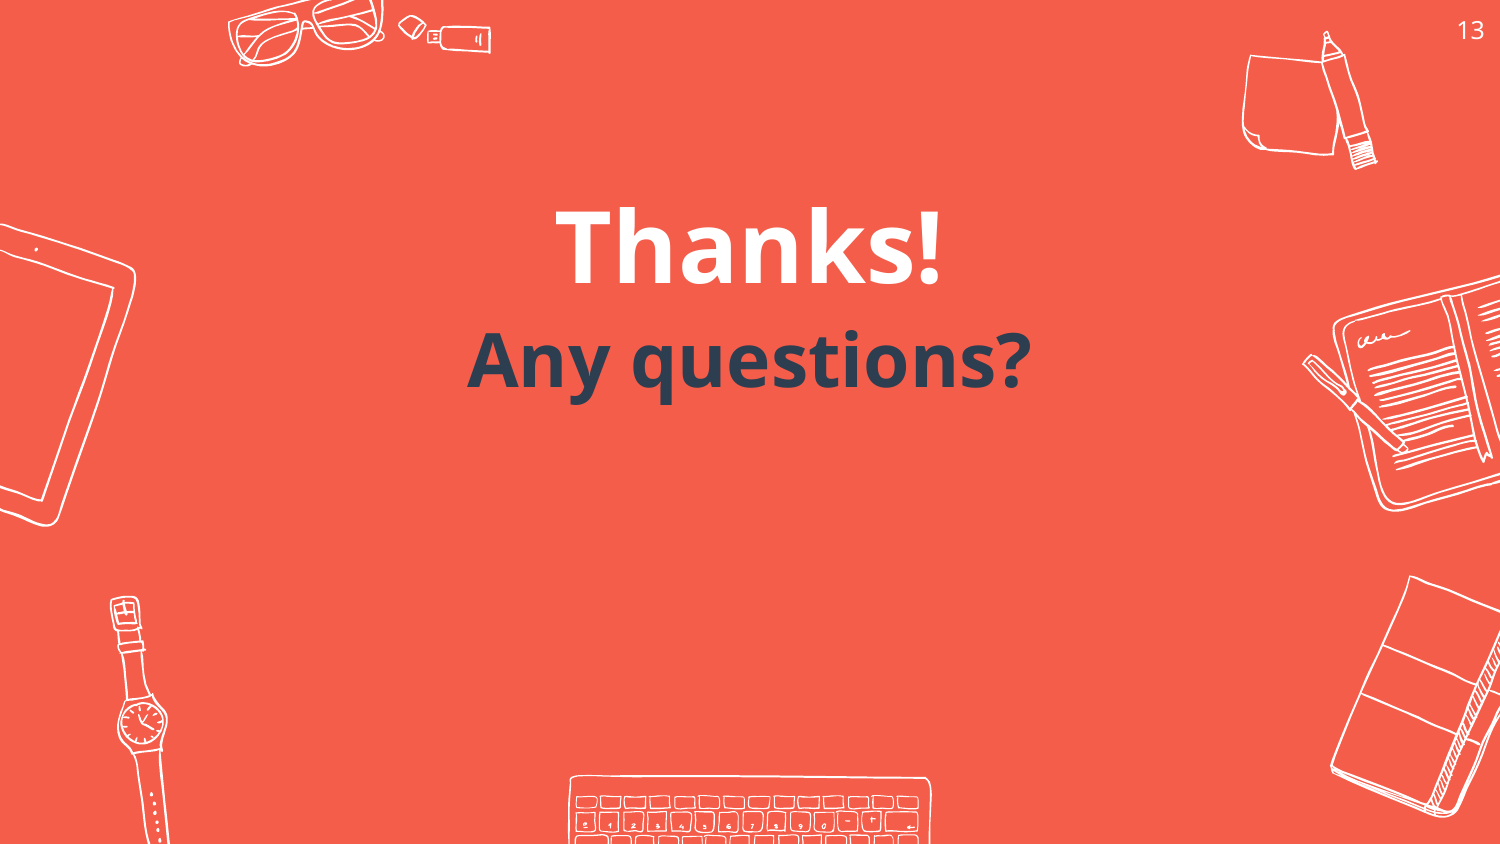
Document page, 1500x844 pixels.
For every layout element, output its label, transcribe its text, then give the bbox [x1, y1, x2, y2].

subtitle Any questions? [281, 297, 1219, 426]
slide_number ‹#› [1435, 0, 1500, 53]
title Thanks! [281, 182, 1219, 297]
